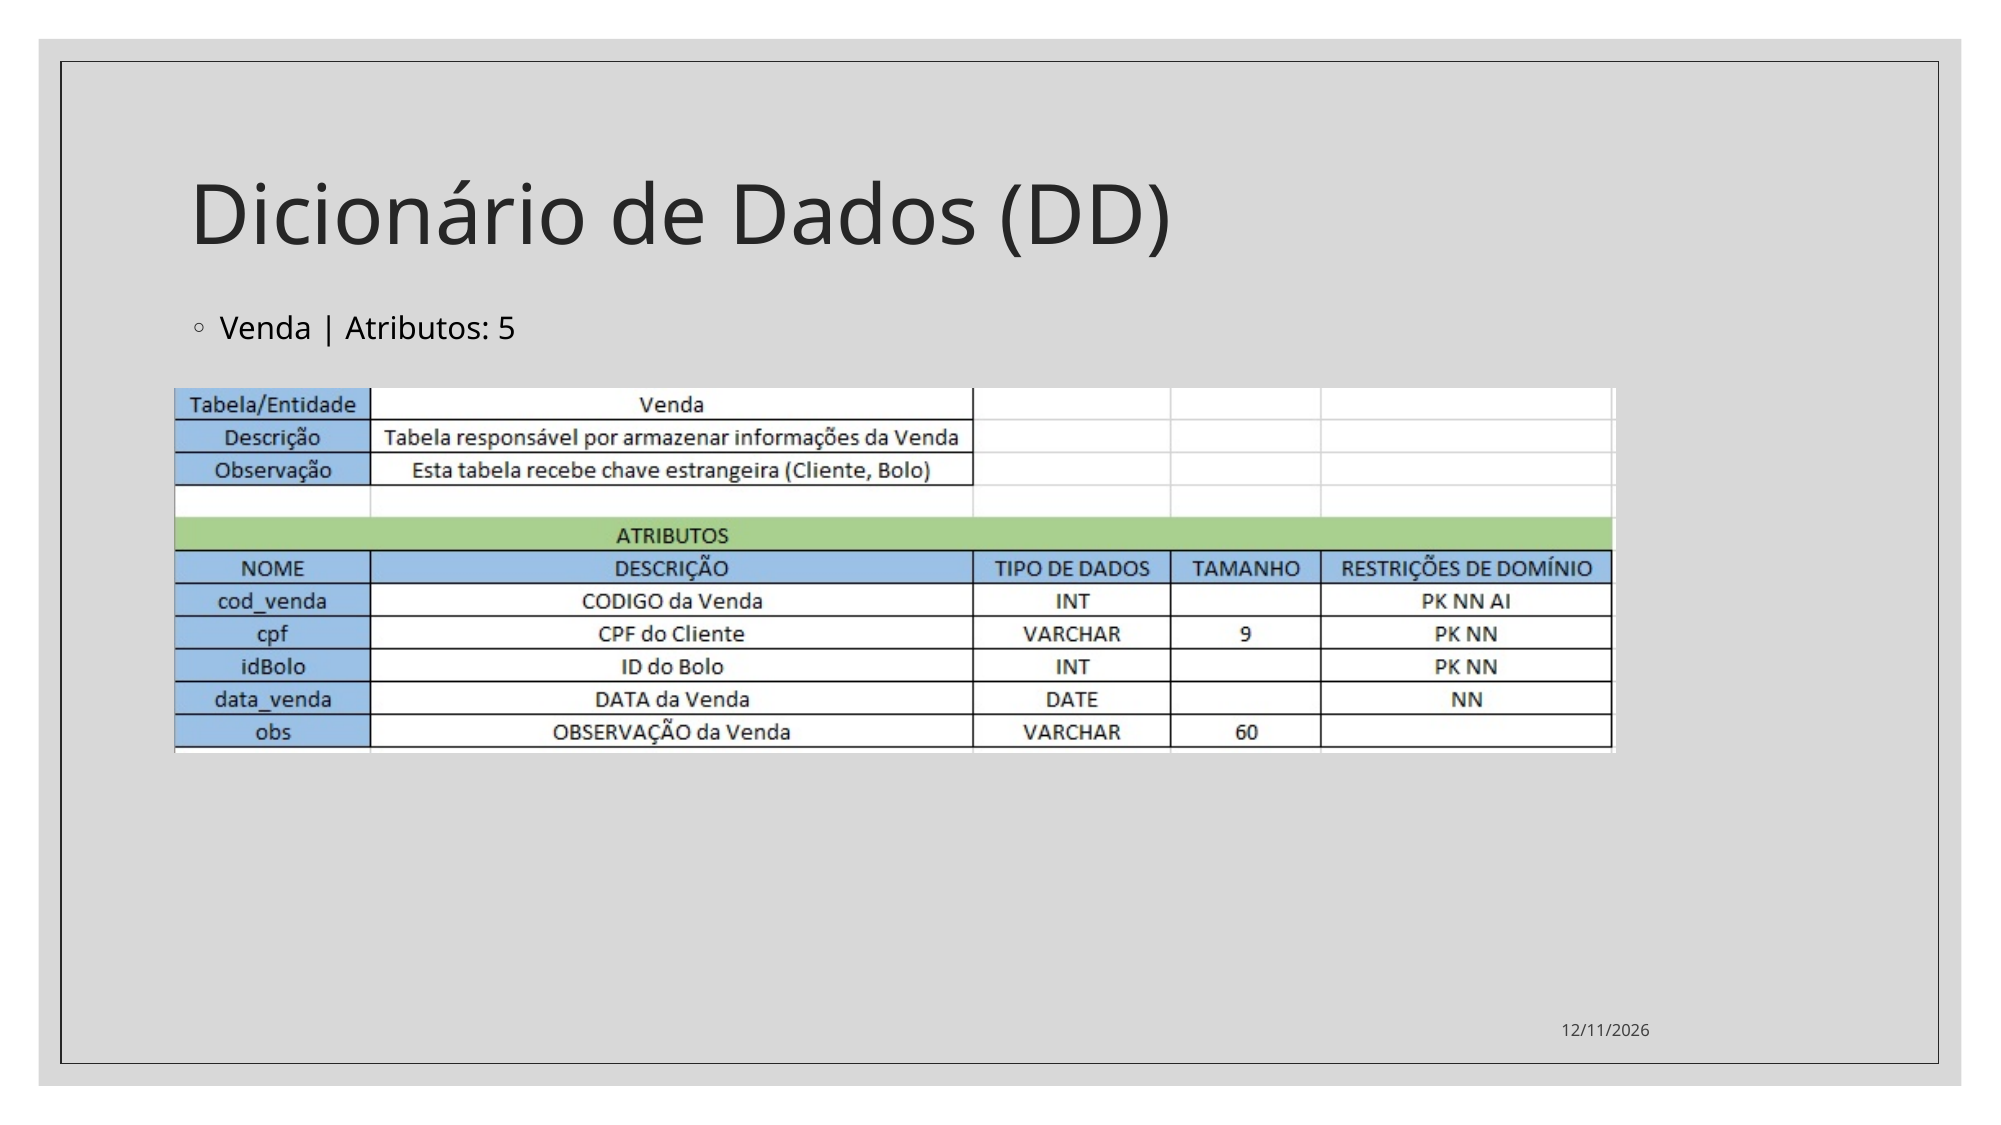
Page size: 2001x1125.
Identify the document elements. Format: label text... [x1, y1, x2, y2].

picture [174, 388, 1616, 753]
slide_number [1190, 990, 1665, 1050]
list Venda | Atributos: 5 [174, 297, 533, 364]
title Dicionário de Dados (DD) [174, 105, 1825, 331]
